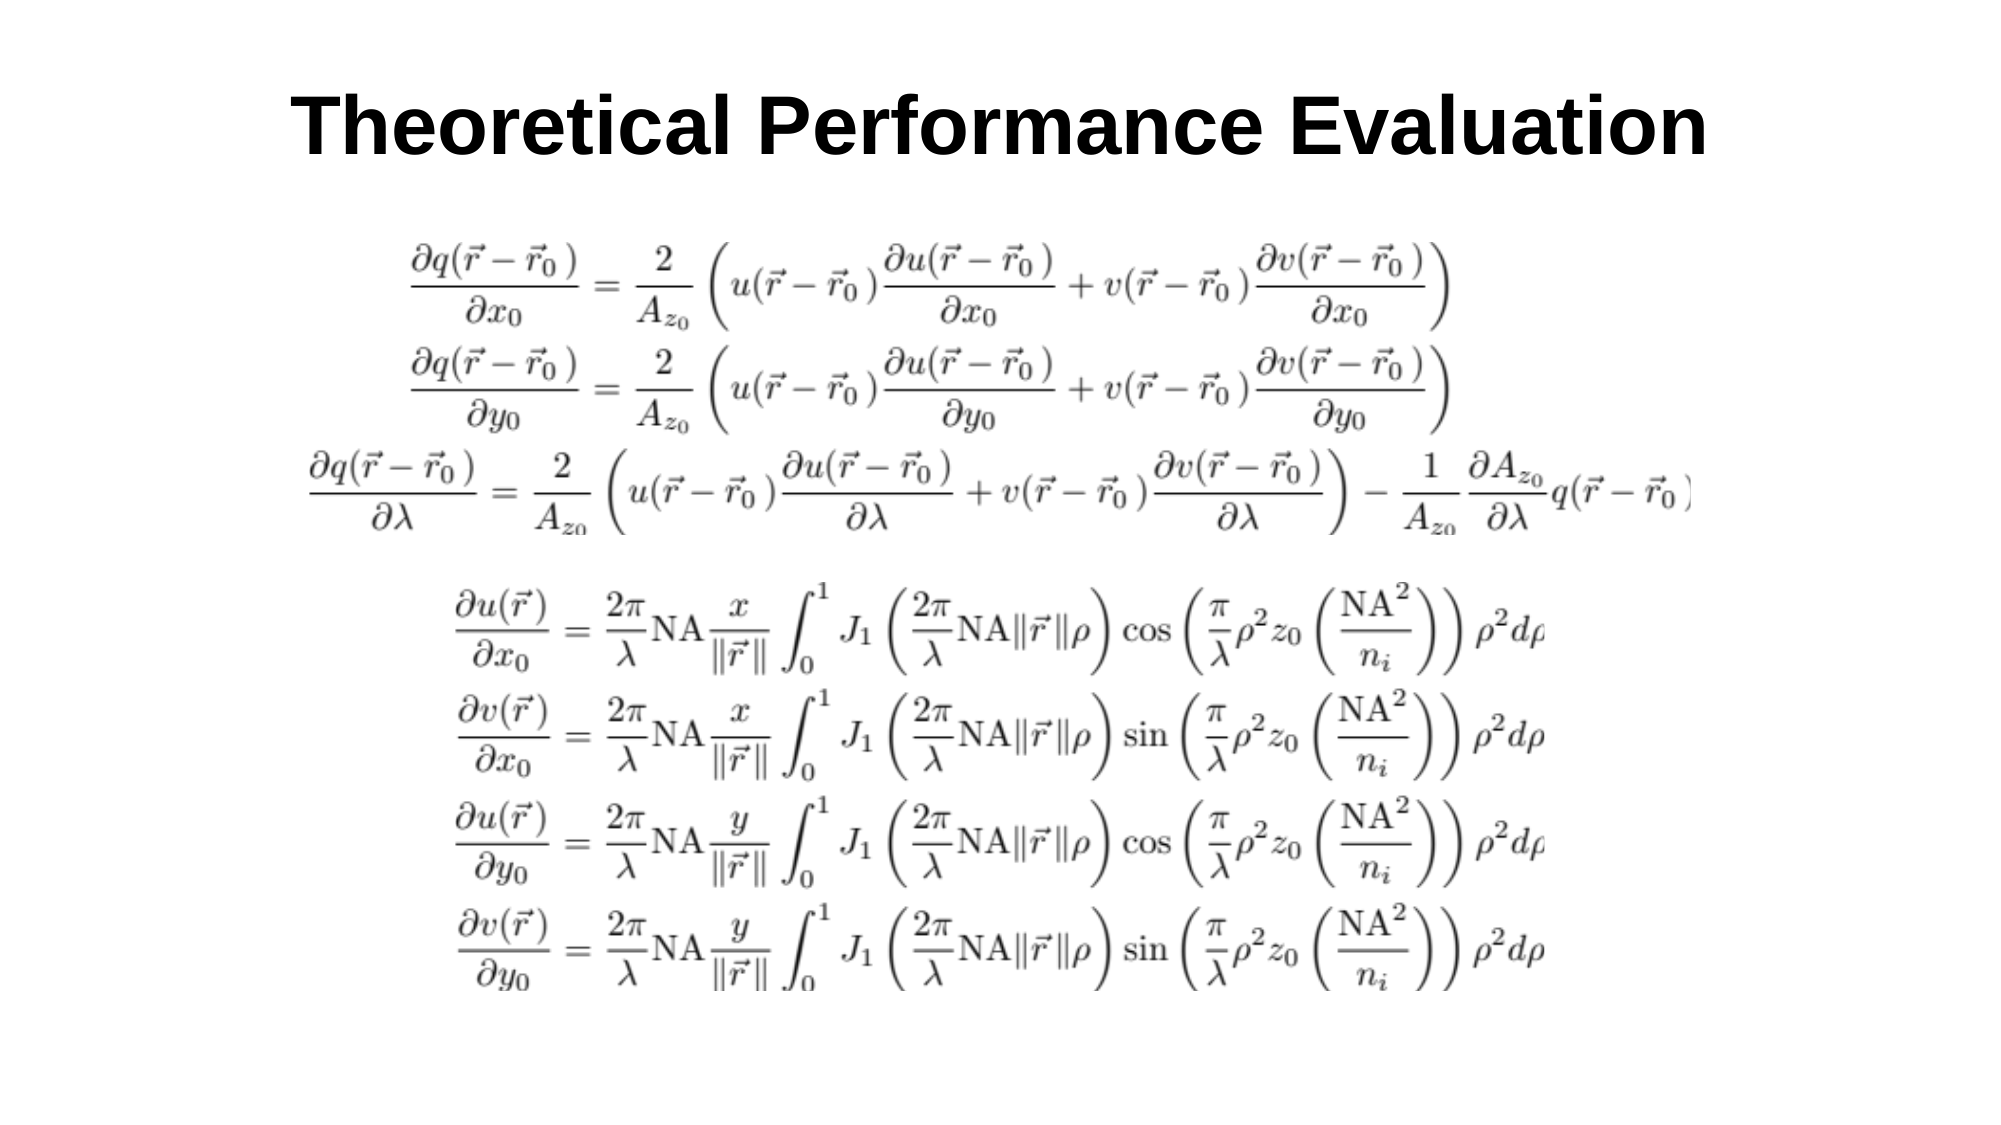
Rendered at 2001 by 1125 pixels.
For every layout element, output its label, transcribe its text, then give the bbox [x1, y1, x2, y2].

title Theoretical Performance Evaluation [137, 59, 1863, 195]
picture [455, 582, 1545, 991]
picture [309, 242, 1691, 535]
